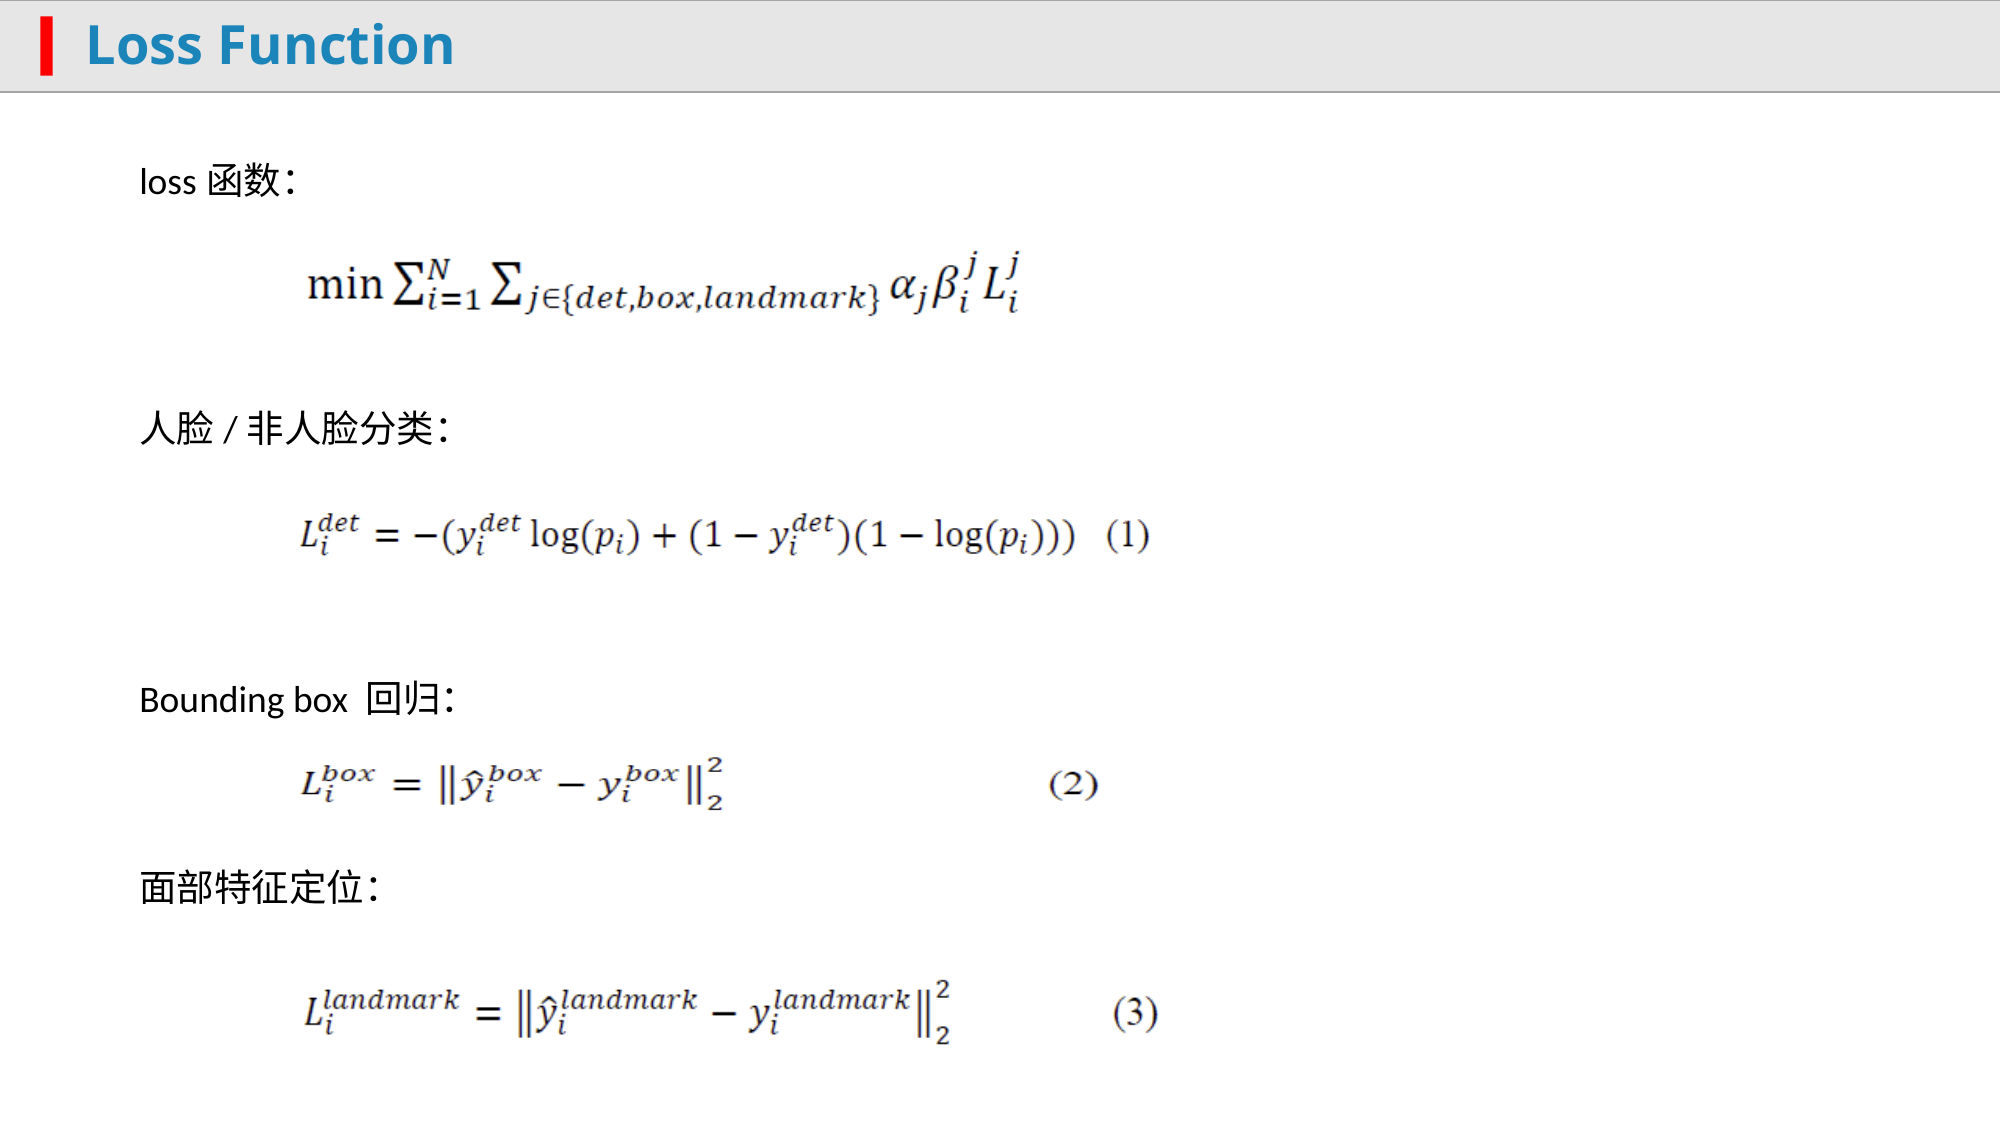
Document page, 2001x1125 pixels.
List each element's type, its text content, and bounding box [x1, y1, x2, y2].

text_box [39, 15, 54, 77]
text_box Bounding box 回归： [124, 667, 587, 727]
picture [293, 234, 1063, 343]
text_box loss函数： [124, 149, 587, 210]
text_box 面部特征定位： [124, 856, 587, 916]
picture [292, 974, 1162, 1046]
picture [293, 500, 1162, 569]
text_box Loss Function [70, 0, 2000, 102]
text_box 人脸/非人脸分类： [124, 397, 587, 458]
text_box [0, 0, 70, 93]
picture [293, 747, 1110, 819]
